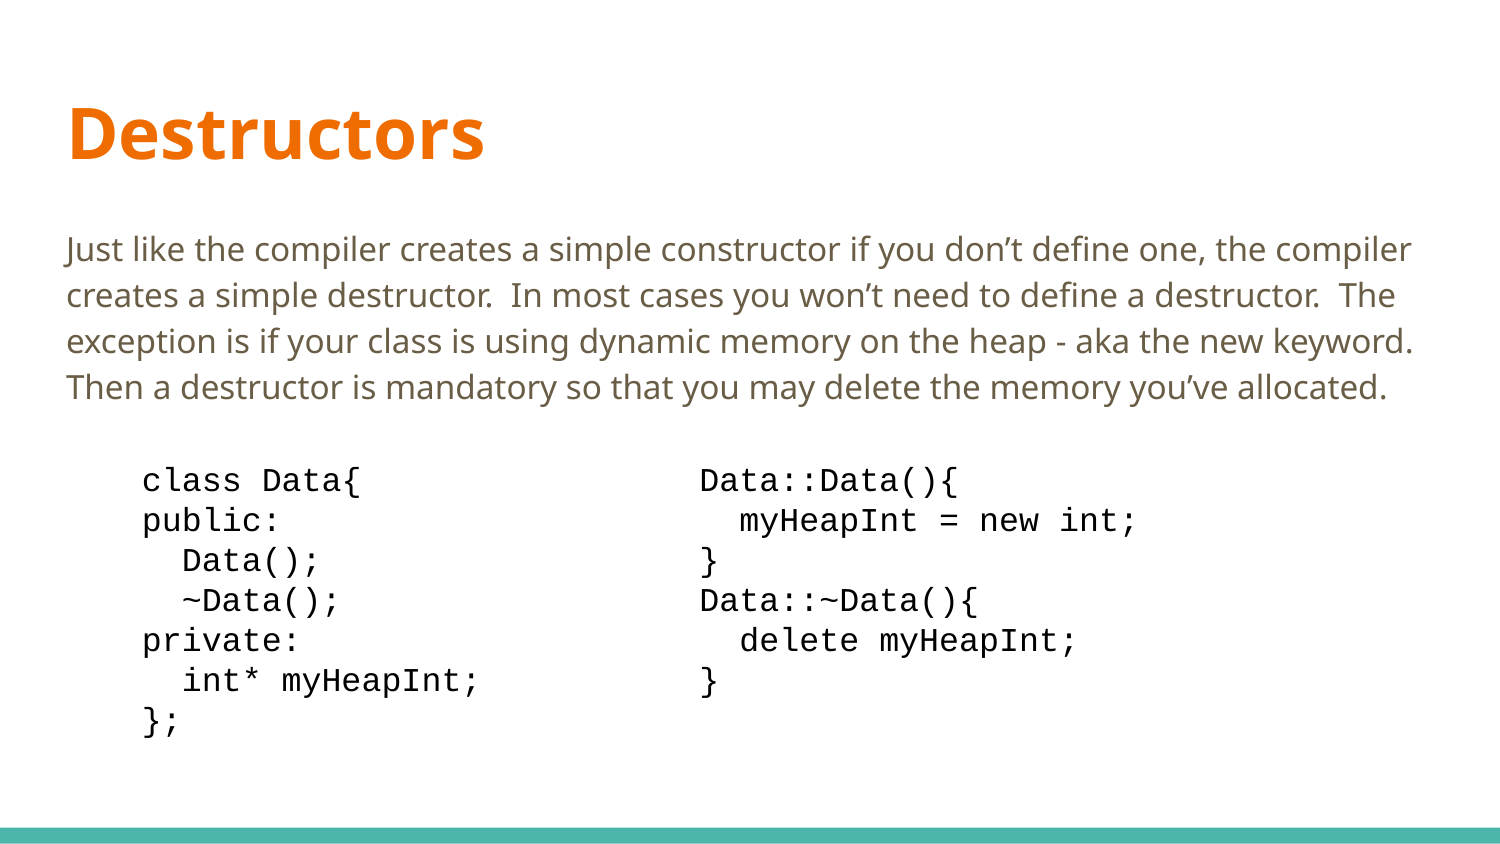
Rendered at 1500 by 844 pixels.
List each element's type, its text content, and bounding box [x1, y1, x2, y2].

title Destructors [51, 72, 1449, 189]
text_box Data::Data(){ myHeapInt = new int; } Data::~Data(){ delete myHeapInt; } [684, 443, 1500, 748]
text_box class Data{ public: Data(); ~Data(); private: int* myHeapInt; }; [126, 443, 1373, 823]
list Just like the compiler creates a simple constructor if you don’t define one, the compiler creates a simple destructor. In most cases you won’t need to define a destructor. The exception is if your class is using dynamic memory on the heap - aka the new keyword. Then a destructor is mandatory so that you may delete the memory you’ve allocated. [51, 207, 1449, 422]
